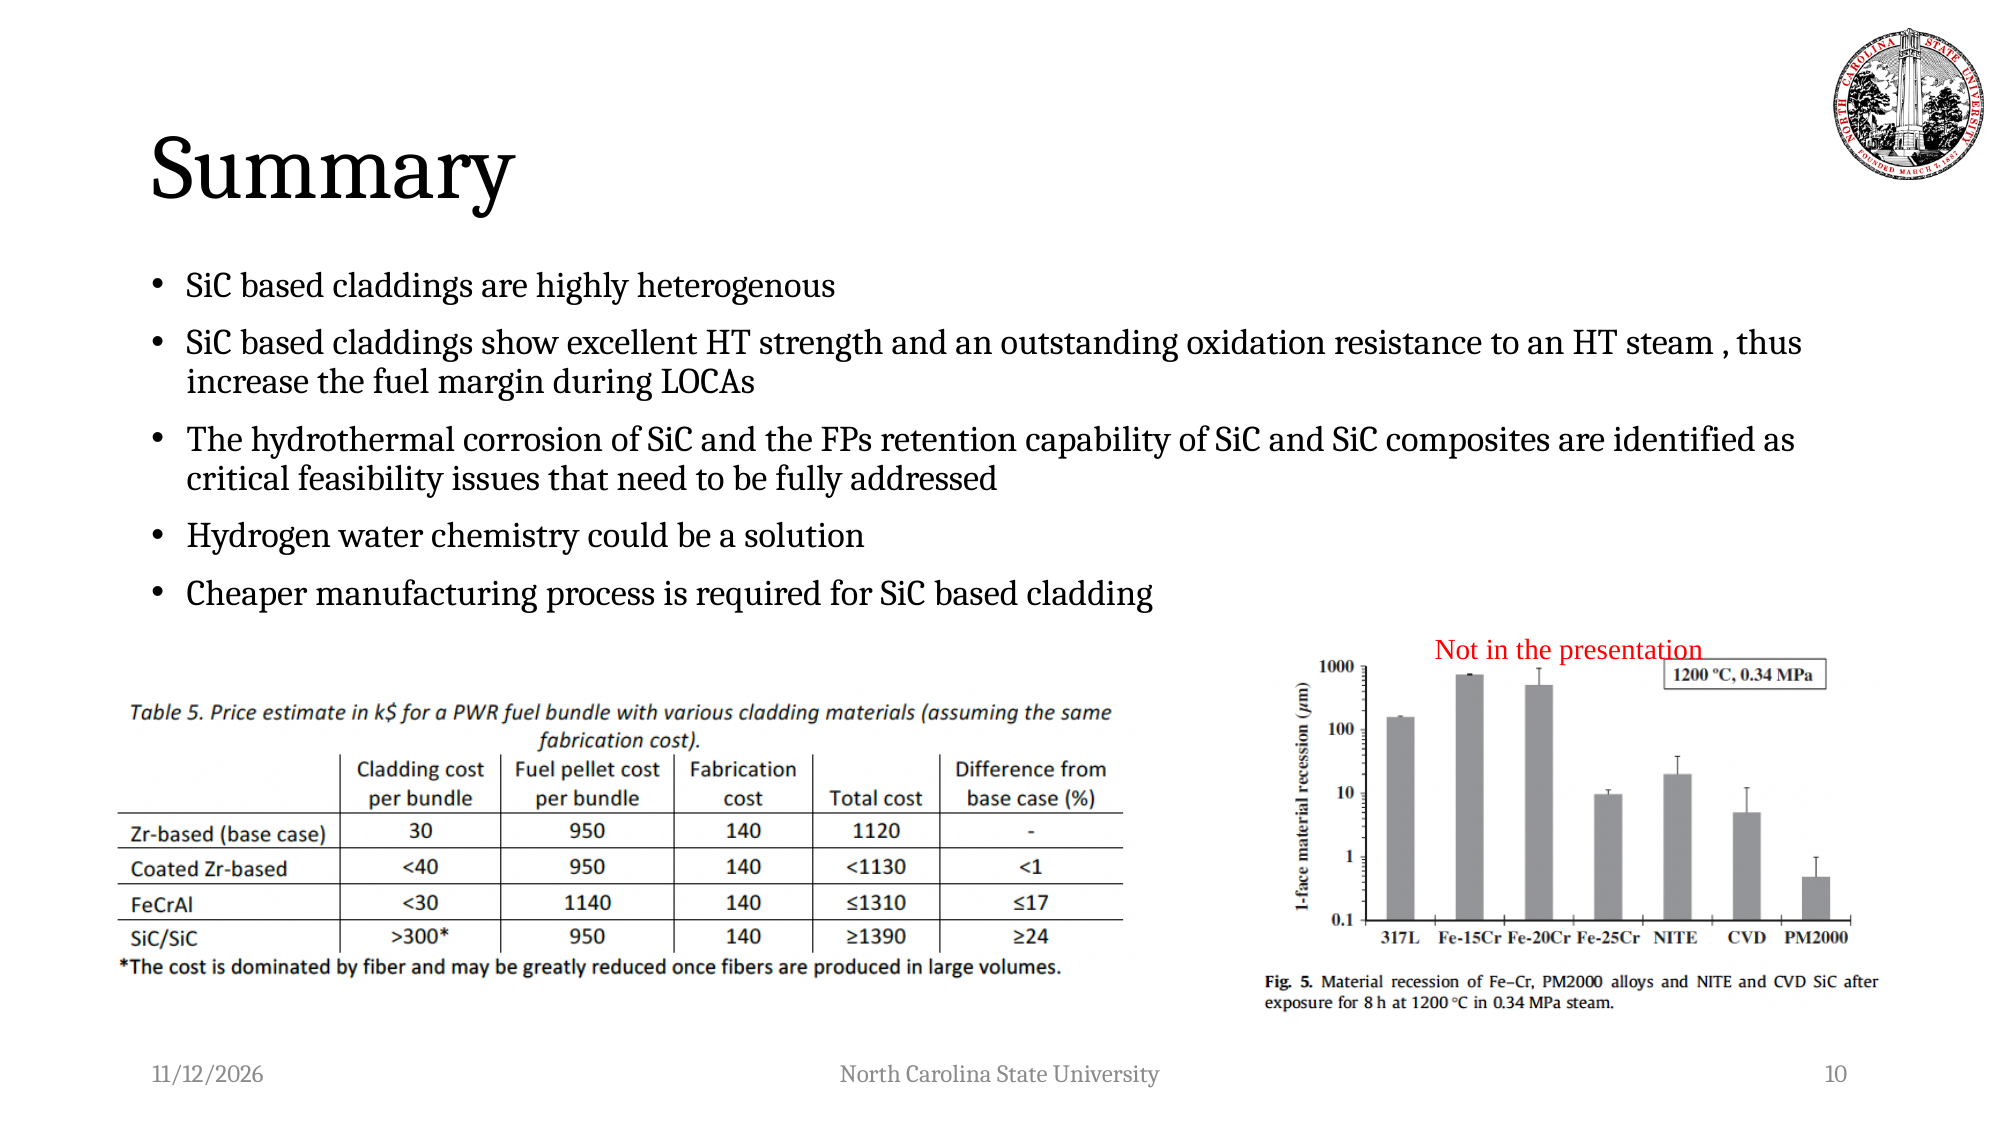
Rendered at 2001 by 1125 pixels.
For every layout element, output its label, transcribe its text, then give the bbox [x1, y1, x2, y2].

footer North Carolina State University [662, 1042, 1338, 1103]
slide_number 10 [1412, 1042, 1863, 1103]
text_box SiC based claddings are highly heterogenous SiC based claddings show excellent HT strength and an outstanding oxidation resistance to an HT steam , thus increase the fuel margin during LOCAs The hydrothermal corrosion of SiC and the FPs retention capability of SiC and SiC composites are identified as critical feasibility issues that need to be fully addressed Hydrogen water chemistry could be a solution Cheaper manufacturing process is required for SiC based cladding [136, 258, 1876, 623]
picture [1833, 28, 1984, 180]
picture [1244, 638, 1899, 1029]
title Summary [137, 59, 1863, 258]
picture [105, 686, 1137, 990]
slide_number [137, 1042, 588, 1103]
text_box Not in the presentation [1419, 622, 1941, 673]
